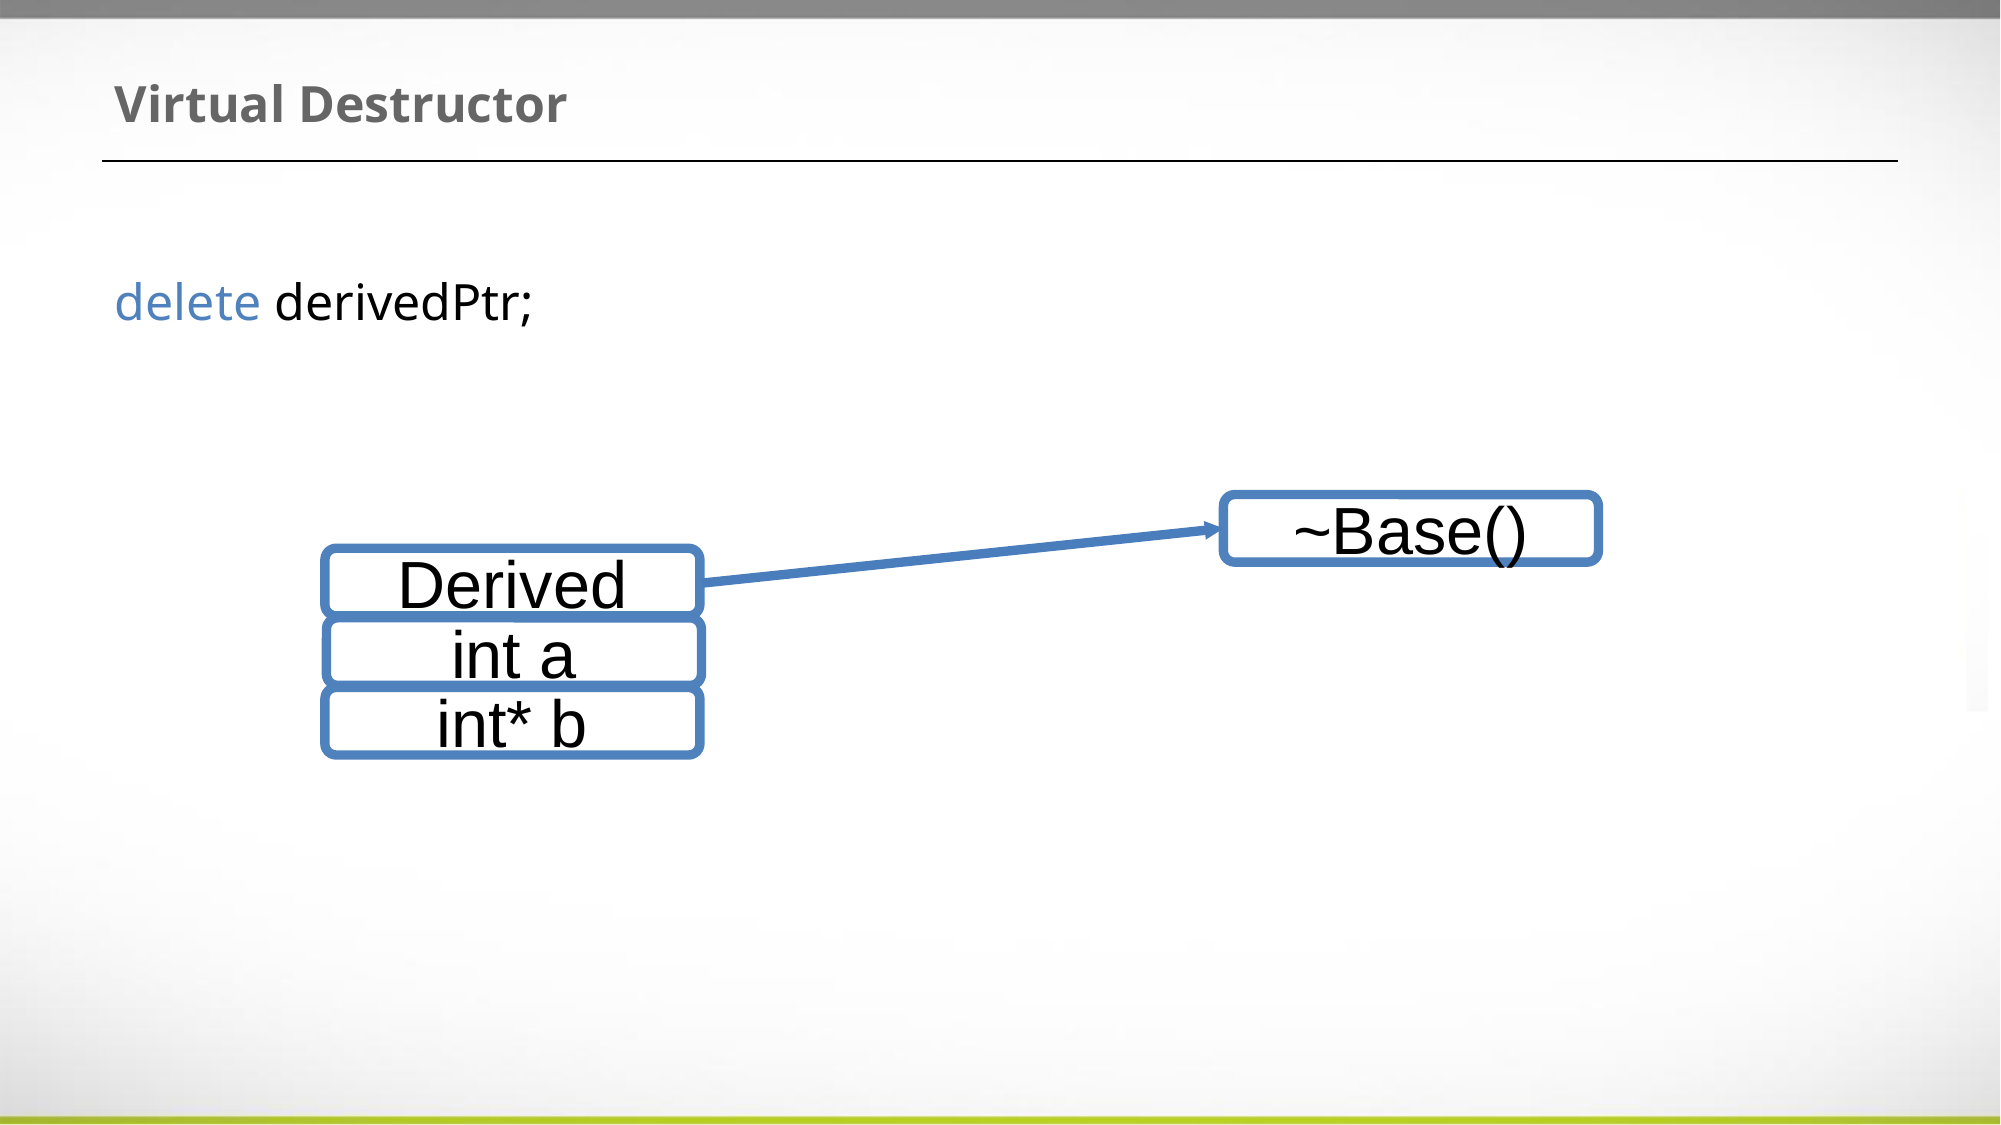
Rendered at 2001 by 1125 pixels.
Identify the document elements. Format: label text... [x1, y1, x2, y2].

text_box Derived [324, 548, 700, 616]
text_box int a [326, 617, 702, 686]
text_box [701, 528, 1224, 584]
list delete derivedPtr; [99, 262, 1900, 1005]
title Virtual Destructor [99, 45, 1900, 161]
picture [0, 0, 2001, 1125]
text_box ~Base() [1223, 494, 1599, 563]
text_box int* b [324, 687, 700, 756]
